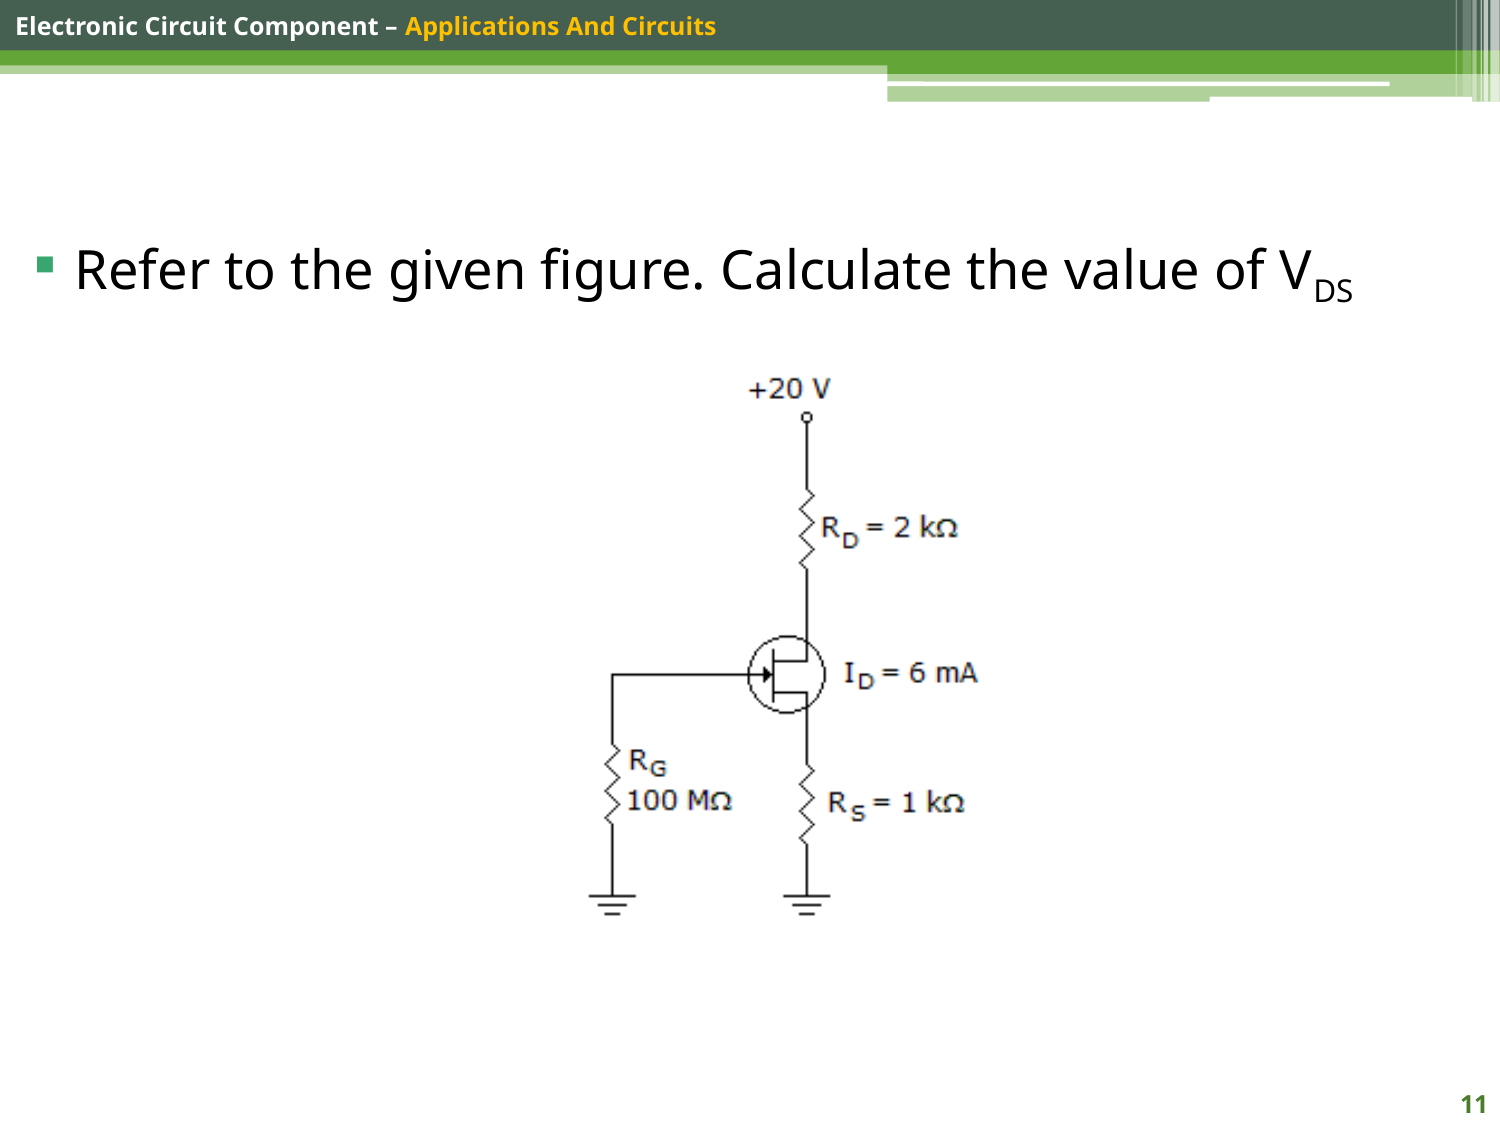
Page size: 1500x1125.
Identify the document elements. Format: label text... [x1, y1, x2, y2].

list Refer to the given figure. Calculate the value of VDS [0, 227, 1407, 1081]
picture [547, 352, 1012, 956]
